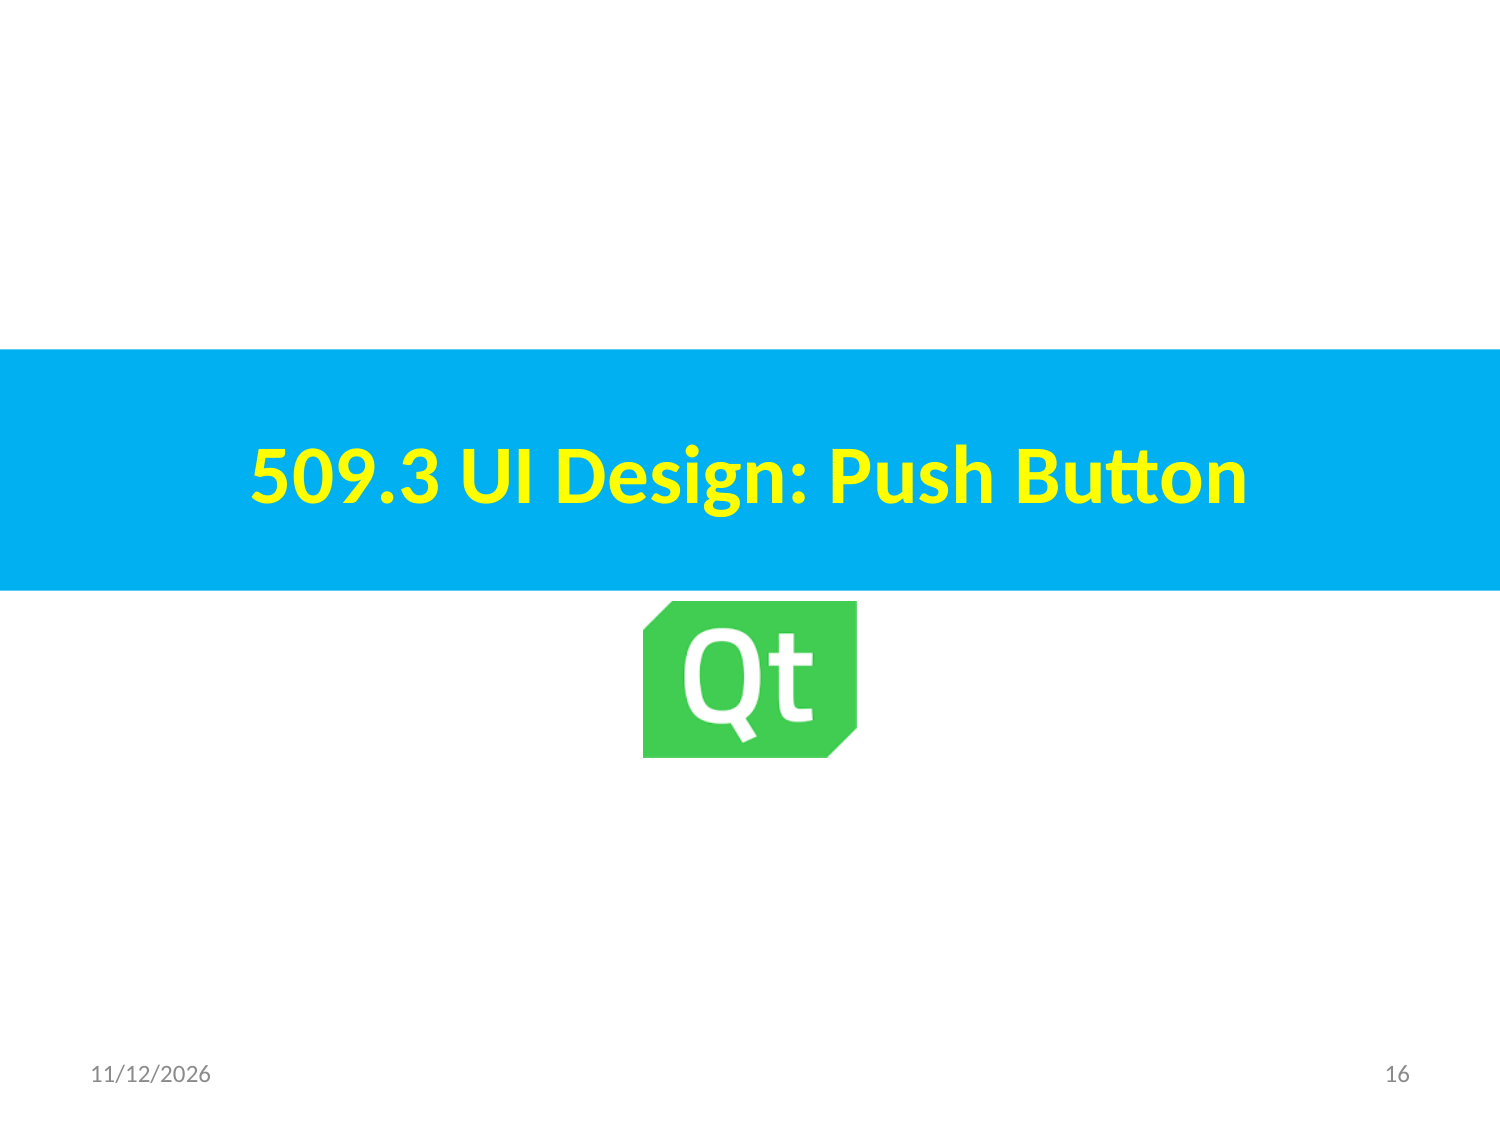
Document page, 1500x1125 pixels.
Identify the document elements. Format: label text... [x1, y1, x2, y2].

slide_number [75, 1042, 425, 1103]
slide_number 16 [1074, 1042, 1425, 1103]
picture [643, 600, 857, 758]
title 509.3 UI Design: Push Button [0, 349, 1500, 591]
